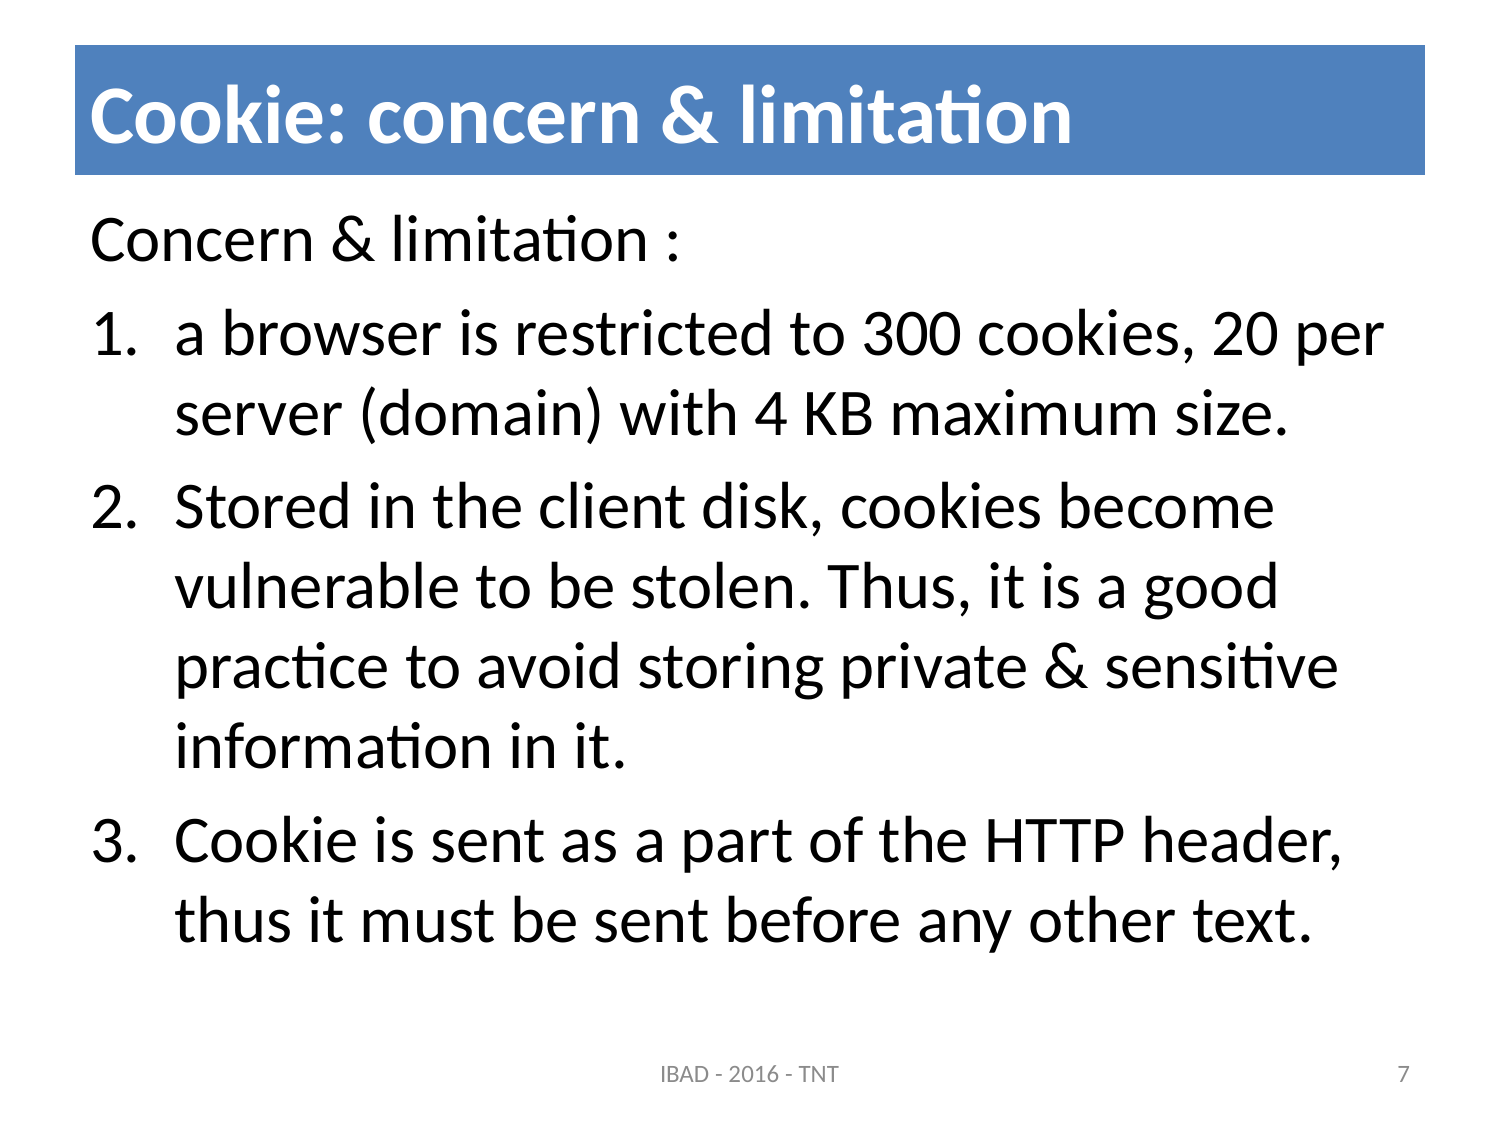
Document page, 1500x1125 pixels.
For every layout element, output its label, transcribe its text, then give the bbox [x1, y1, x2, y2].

slide_number 7 [1074, 1042, 1425, 1103]
title Cookie: concern & limitation [75, 45, 1425, 175]
footer IBAD - 2016 - TNT [512, 1042, 988, 1103]
list Concern & limitation : a browser is restricted to 300 cookies, 20 per server (domain) with 4 KB maximum size. Stored in the client disk, cookies become vulnerable to be stolen. Thus, it is a good practice to avoid storing private & sensitive information in it. Cookie is sent as a part of the HTTP header, thus it must be sent before any other text. [75, 187, 1425, 1005]
